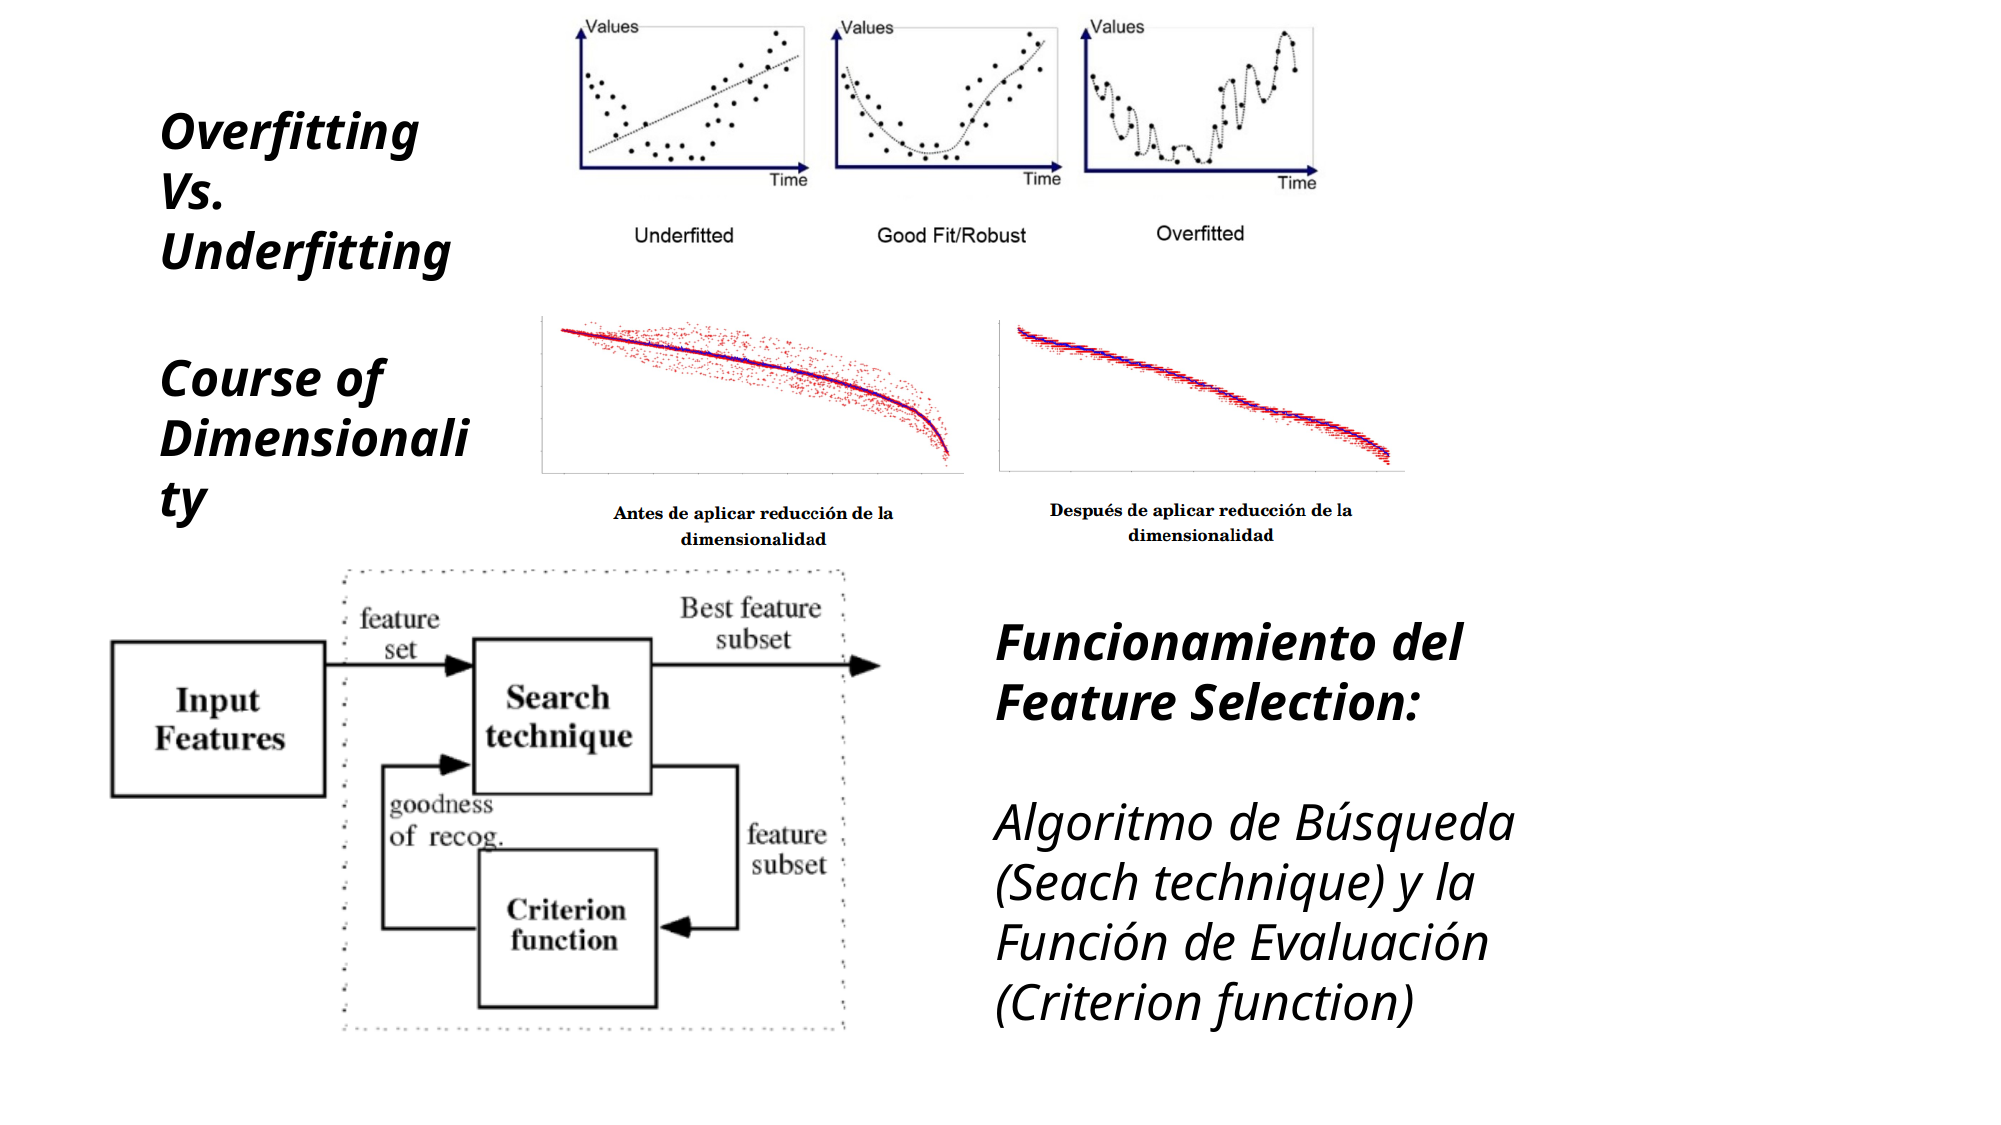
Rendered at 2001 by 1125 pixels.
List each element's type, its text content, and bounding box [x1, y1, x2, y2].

picture [562, 5, 1340, 254]
text_box Overfitting Vs. Underfitting [145, 91, 490, 287]
picture [81, 291, 1409, 1048]
text_box Funcionamiento del Feature Selection: Algoritmo de Búsqueda (Seach technique) y la Función de Evaluación (Criterion function) [980, 603, 1534, 1039]
text_box Course of Dimensionality [145, 339, 490, 535]
